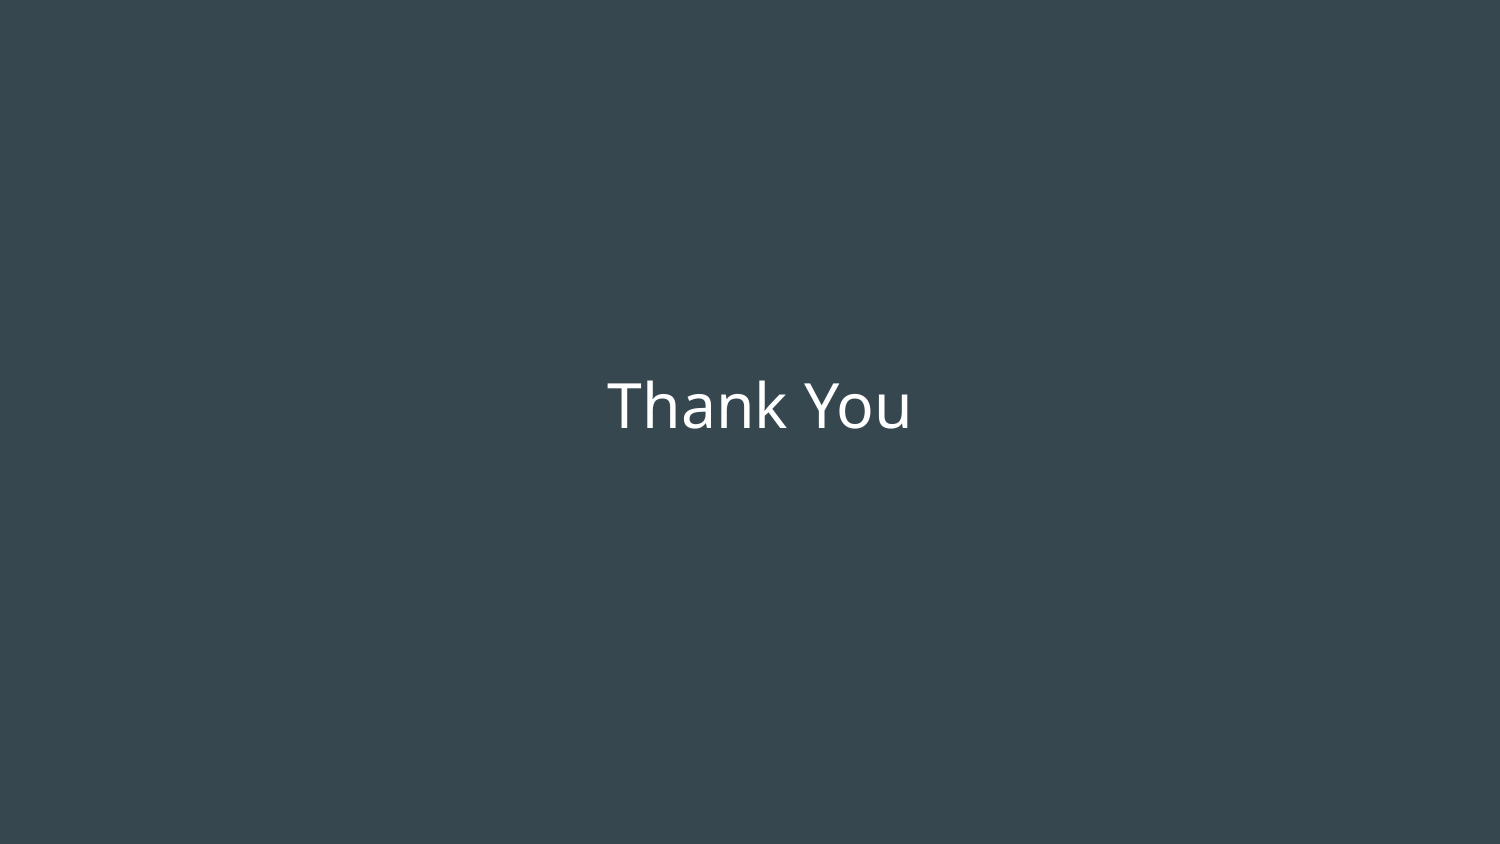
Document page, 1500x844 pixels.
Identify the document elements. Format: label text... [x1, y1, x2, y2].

title Thank You [110, 351, 1399, 493]
